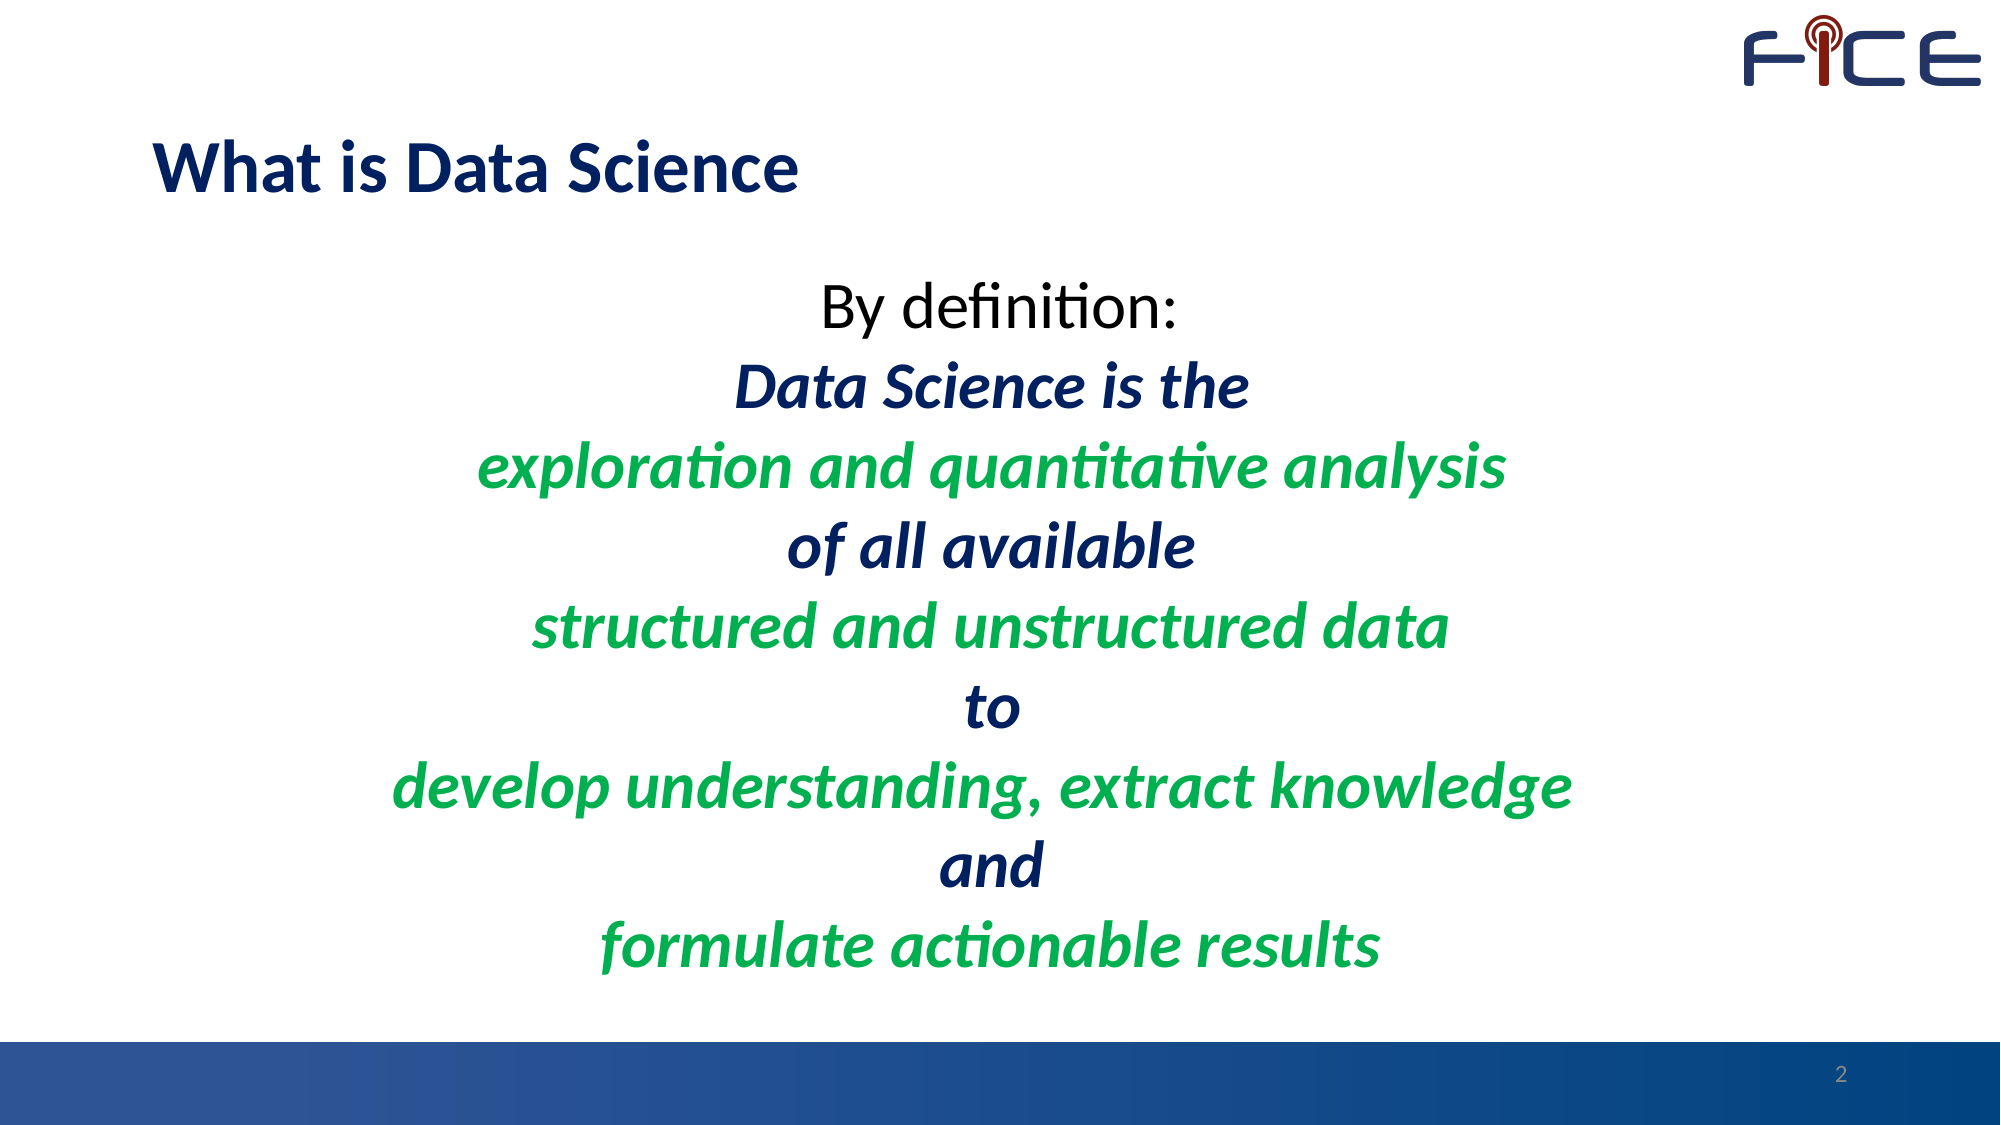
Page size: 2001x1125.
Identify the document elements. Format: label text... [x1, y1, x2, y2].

slide_number 2 [1412, 1042, 1863, 1103]
title What is Data Science [137, 59, 1863, 254]
picture [1744, 15, 1981, 86]
list By definition: Data Science is the exploration and quantitative analysis of all available structured and unstructured data to develop understanding, extract knowledge, and formulate actionable results. [137, 254, 1863, 1014]
